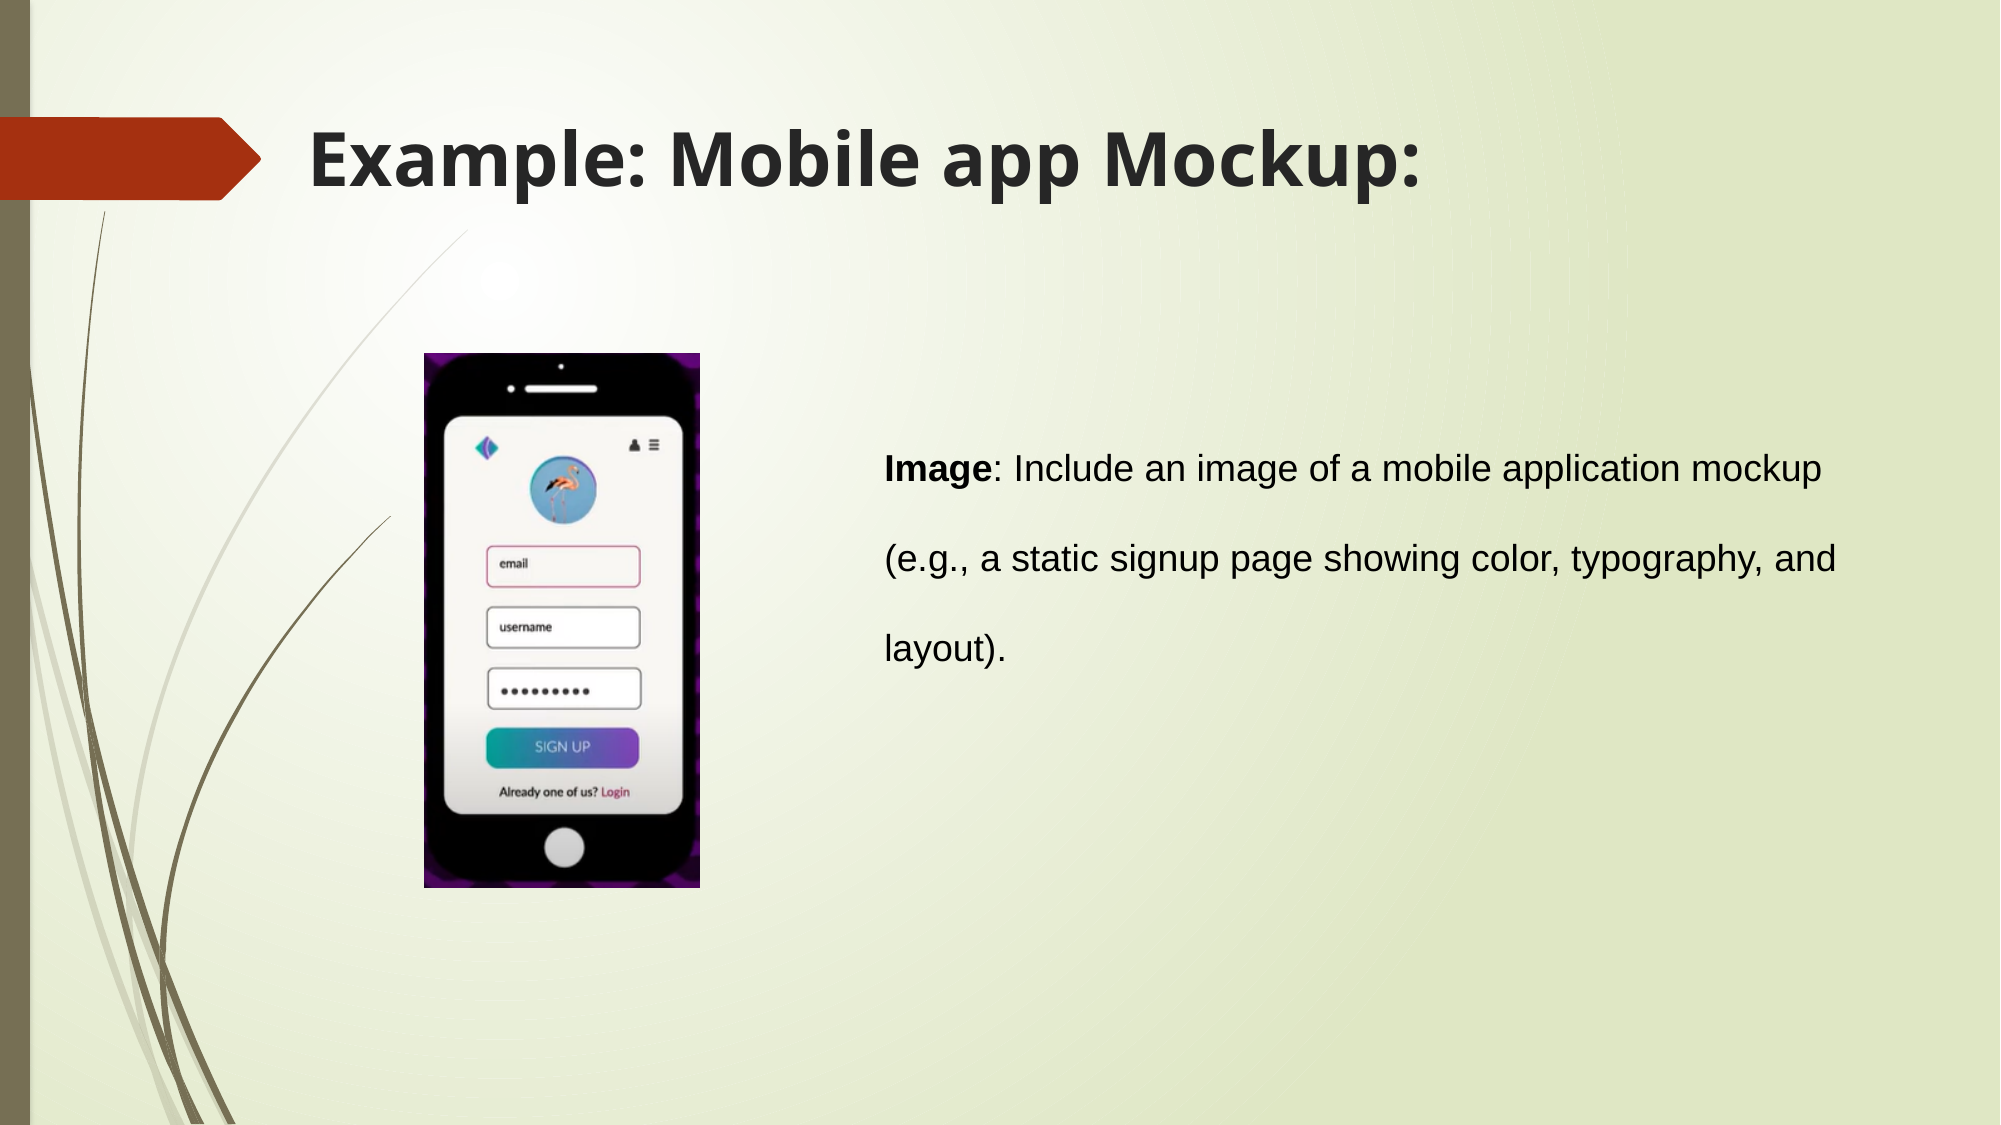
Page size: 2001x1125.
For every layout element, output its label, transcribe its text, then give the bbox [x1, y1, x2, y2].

picture [423, 353, 700, 888]
title Example: Mobile app Mockup: [292, 103, 1755, 314]
list Image: Include an image of a mobile application mockup (e.g., a static signup page showing color, typography, and layout). [869, 207, 1871, 861]
